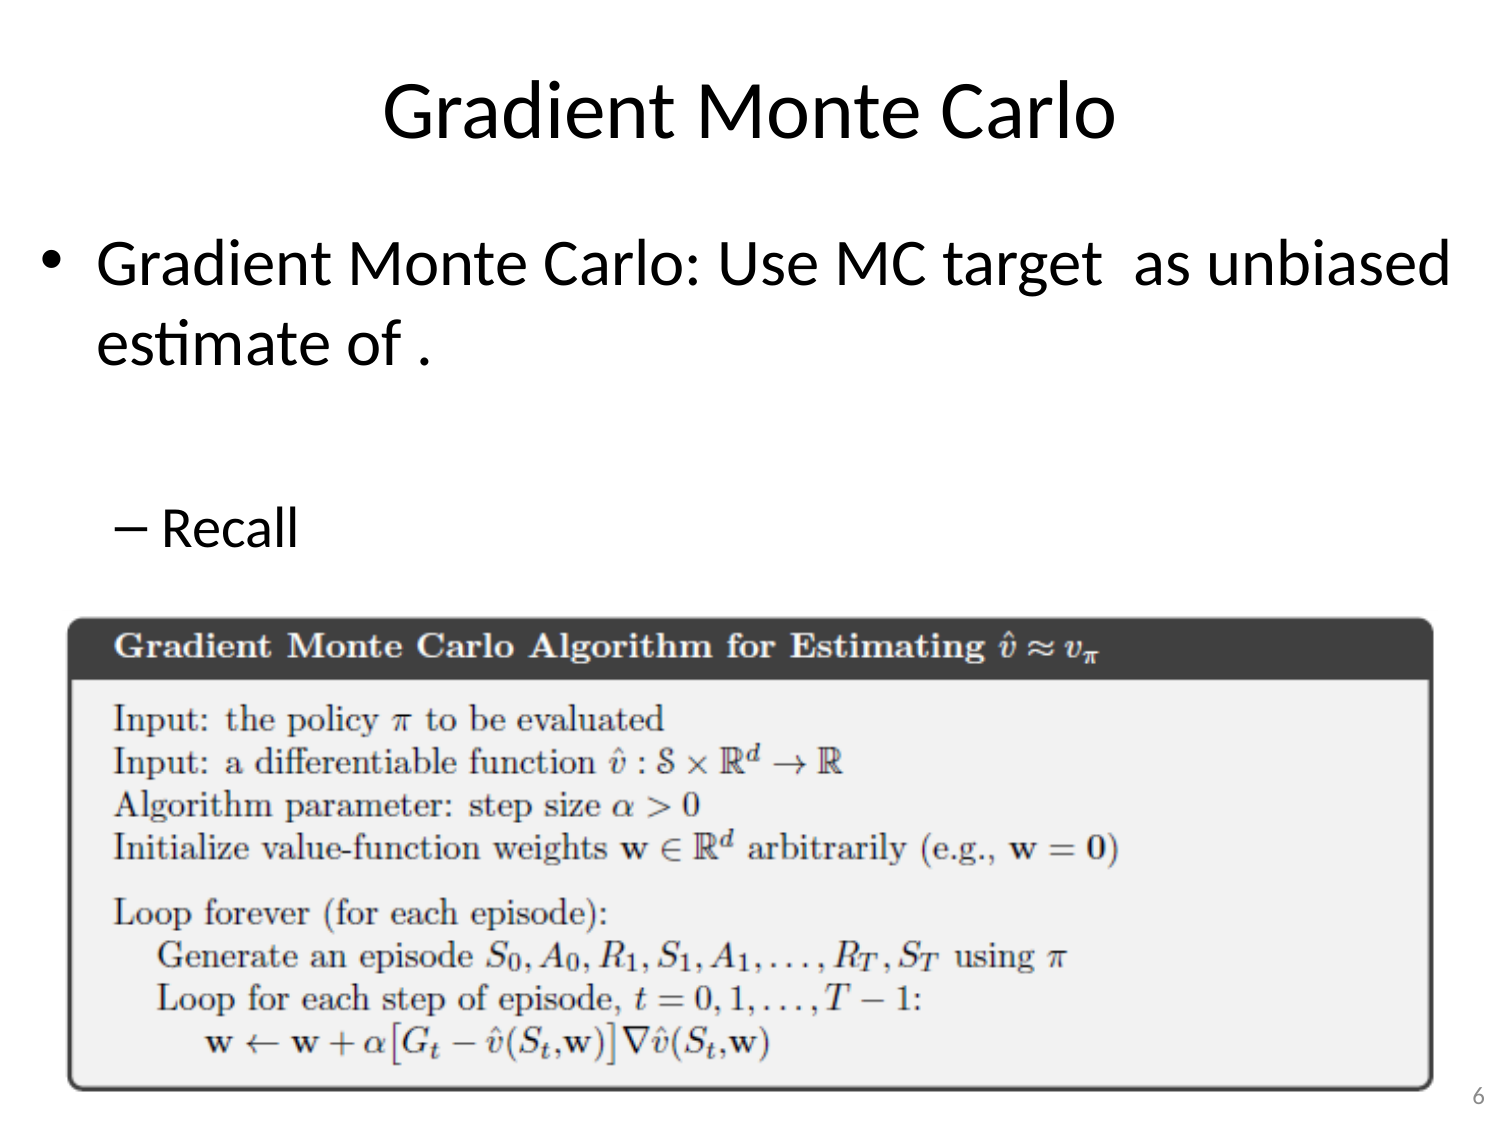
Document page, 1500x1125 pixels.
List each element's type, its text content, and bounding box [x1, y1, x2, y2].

title Gradient Monte Carlo [24, 11, 1475, 200]
picture [61, 609, 1438, 1095]
